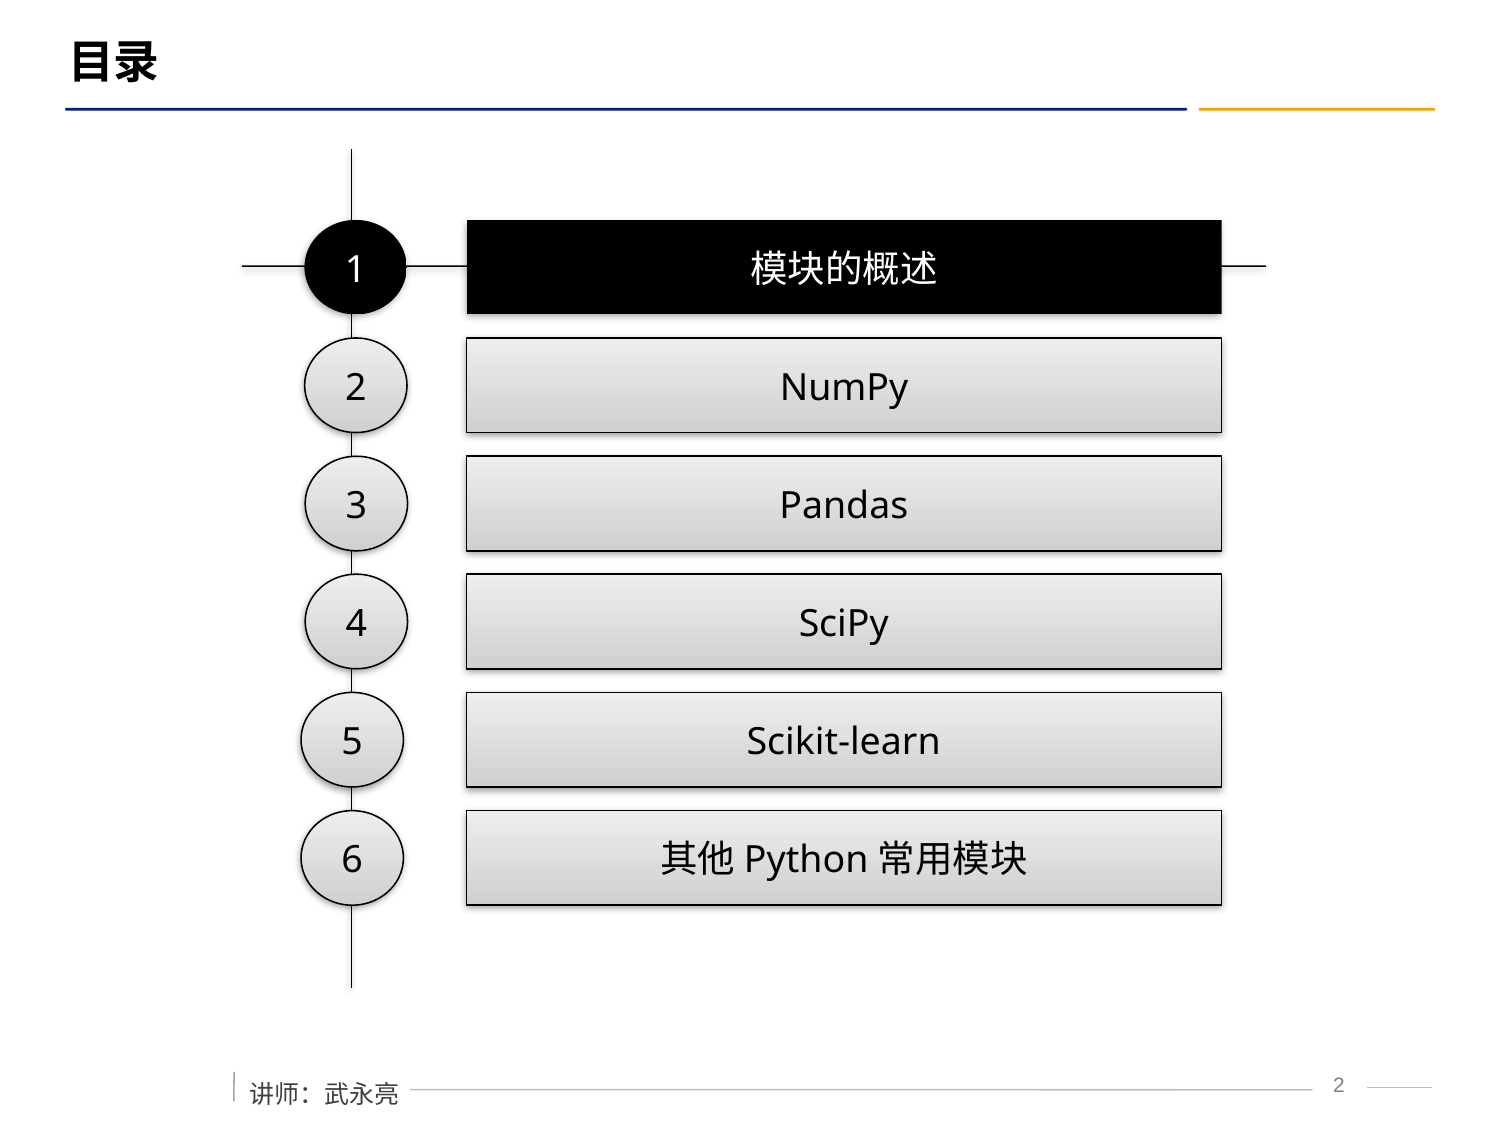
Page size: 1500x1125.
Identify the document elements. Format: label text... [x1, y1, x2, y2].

text_box 4 [355, 573, 409, 670]
text_box NumPy [466, 337, 1222, 433]
text_box 1 [304, 220, 347, 314]
text_box SciPy [466, 573, 1222, 670]
text_box Scikit-learn [466, 692, 1222, 788]
text_box 5 [300, 691, 347, 788]
title 目录 [53, 25, 1388, 97]
text_box 5 [355, 691, 405, 788]
text_box Pandas [466, 455, 1222, 552]
text_box 1 [355, 219, 407, 315]
text_box 6 [355, 809, 405, 906]
text_box 模块的概述 [466, 219, 1222, 315]
text_box 4 [304, 574, 347, 669]
text_box 2 [303, 337, 347, 433]
text_box 其他Python常用模块 [466, 810, 1222, 906]
text_box 6 [300, 810, 347, 906]
text_box 3 [355, 455, 409, 552]
text_box 3 [304, 456, 347, 551]
text_box 2 [355, 337, 408, 434]
